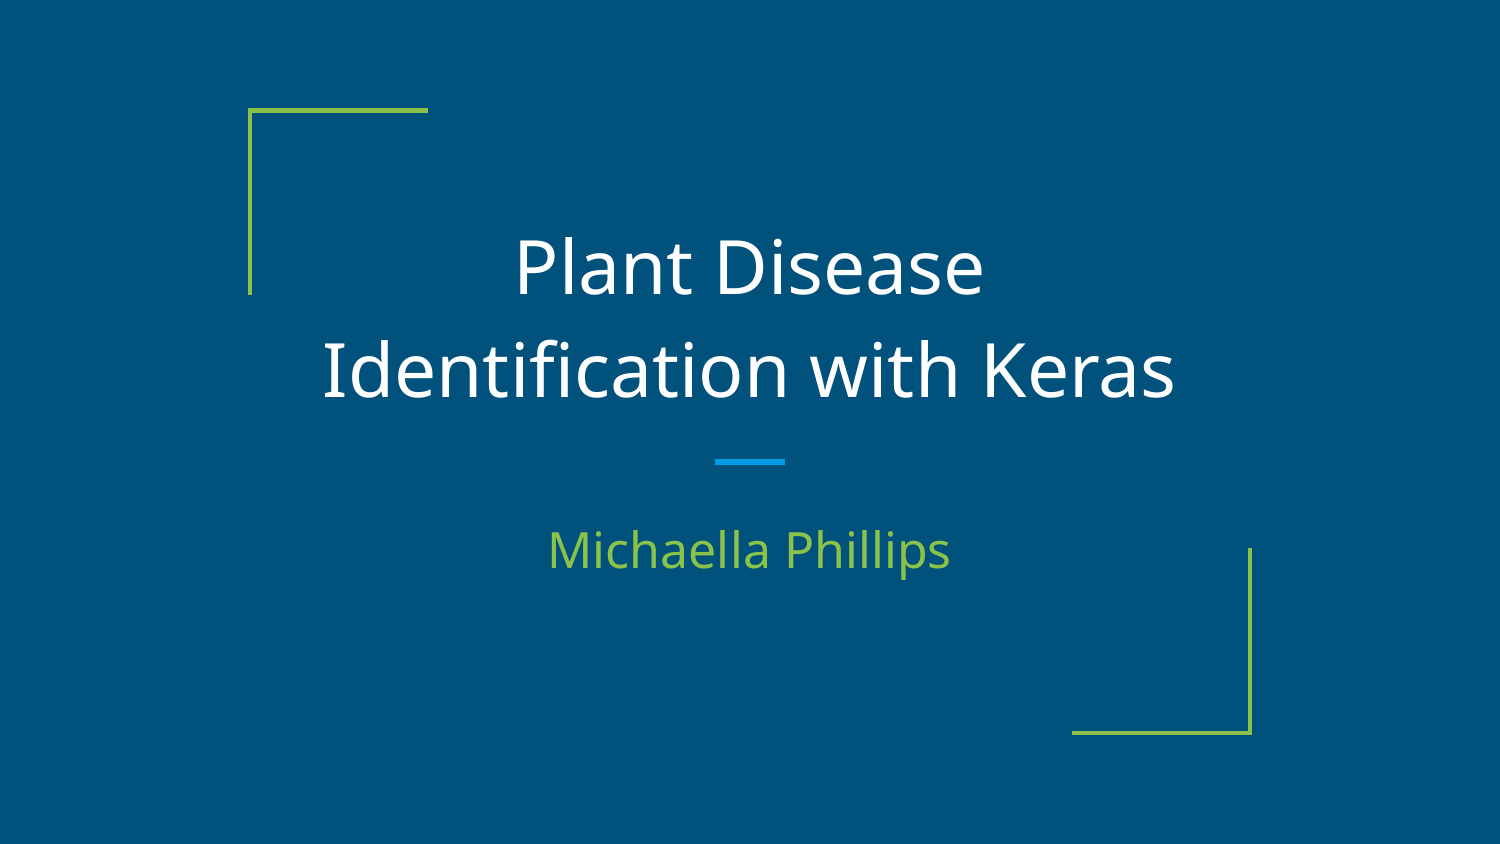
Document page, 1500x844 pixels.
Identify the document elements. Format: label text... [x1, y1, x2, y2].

subtitle Michaella Phillips [275, 500, 1225, 650]
title Plant Disease Identification with Keras [275, 195, 1225, 435]
